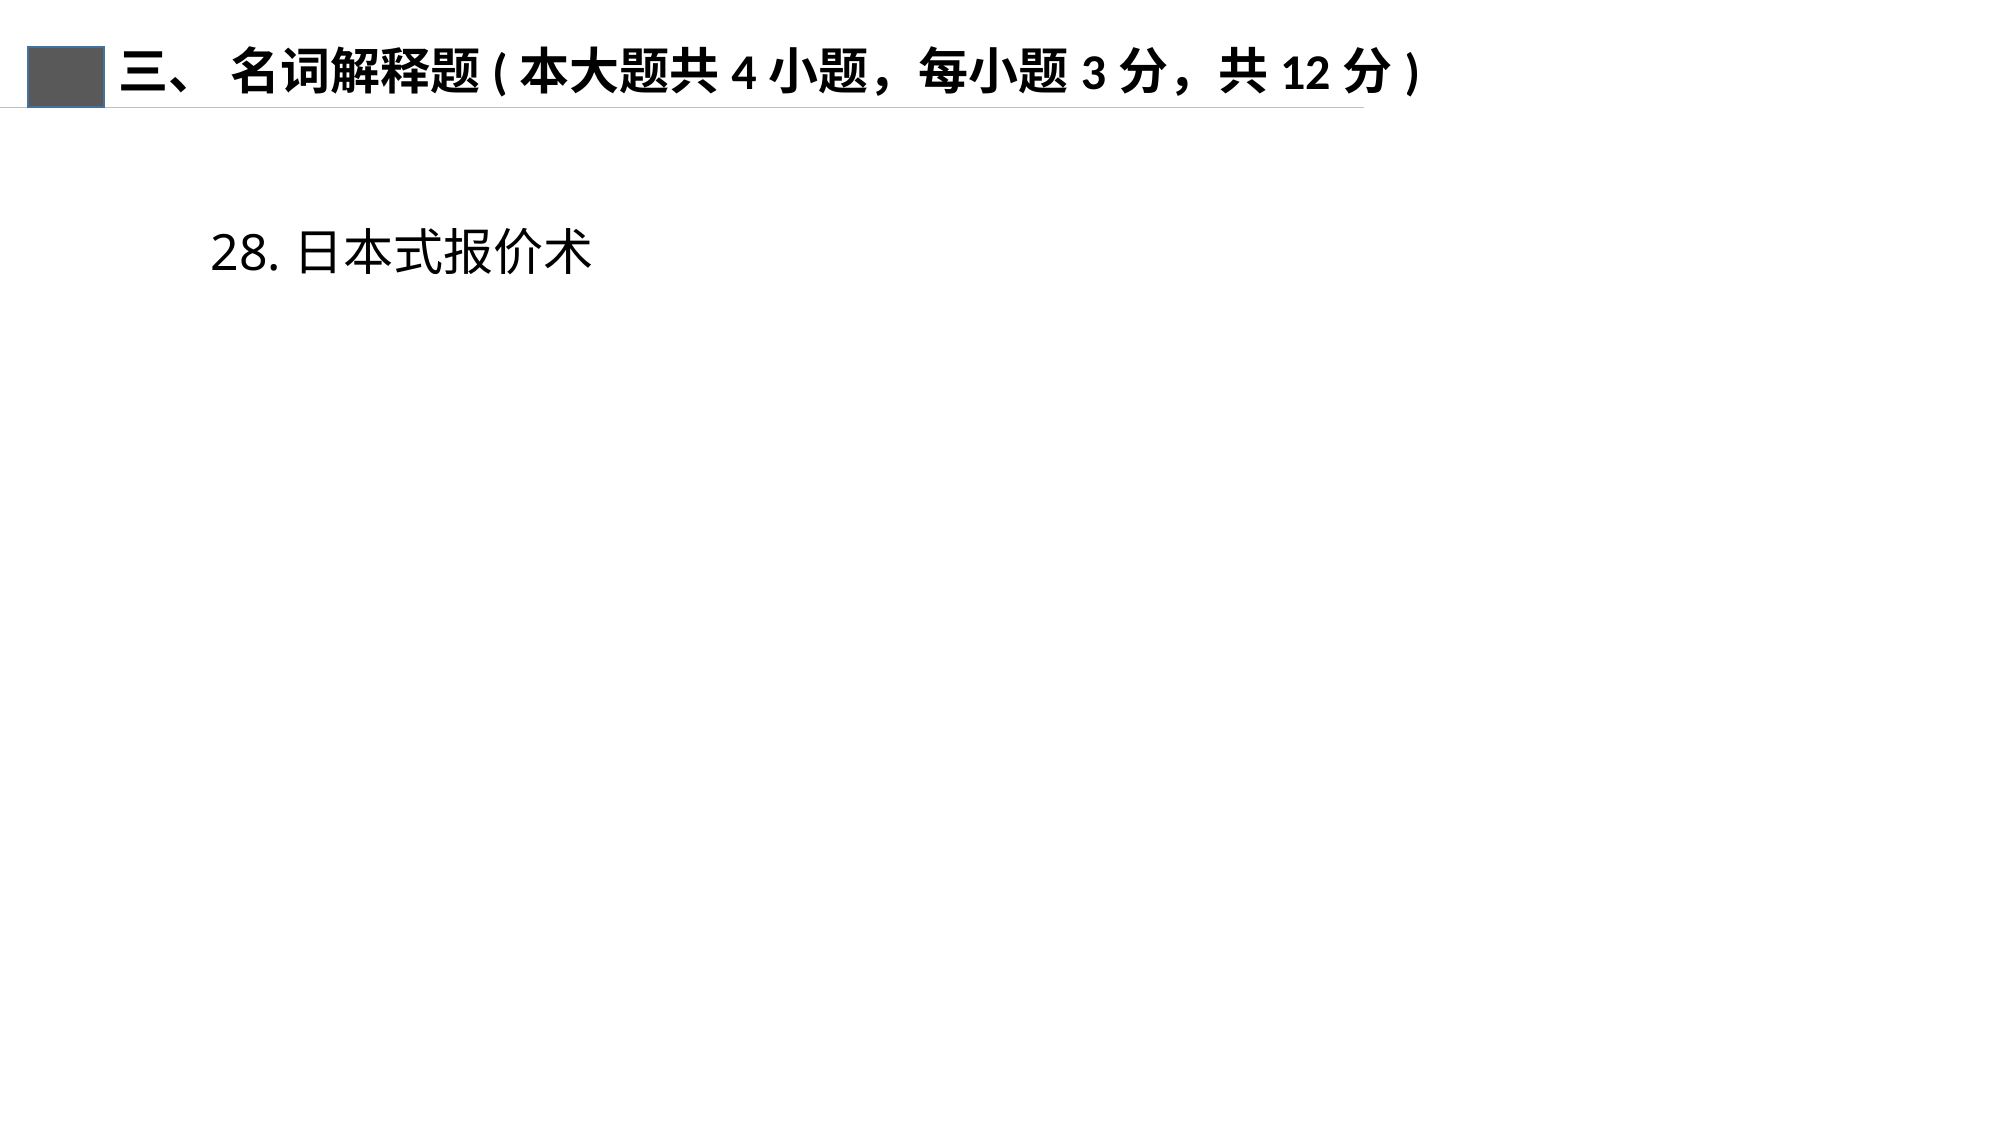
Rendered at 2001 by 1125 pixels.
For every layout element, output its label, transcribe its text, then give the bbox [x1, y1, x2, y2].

text_box 三、 名词解释题(本大题共4小题，每小题3分，共12分) [104, 31, 1454, 107]
text_box 28.日本式报价术 [195, 183, 1808, 378]
text_box [27, 46, 105, 107]
